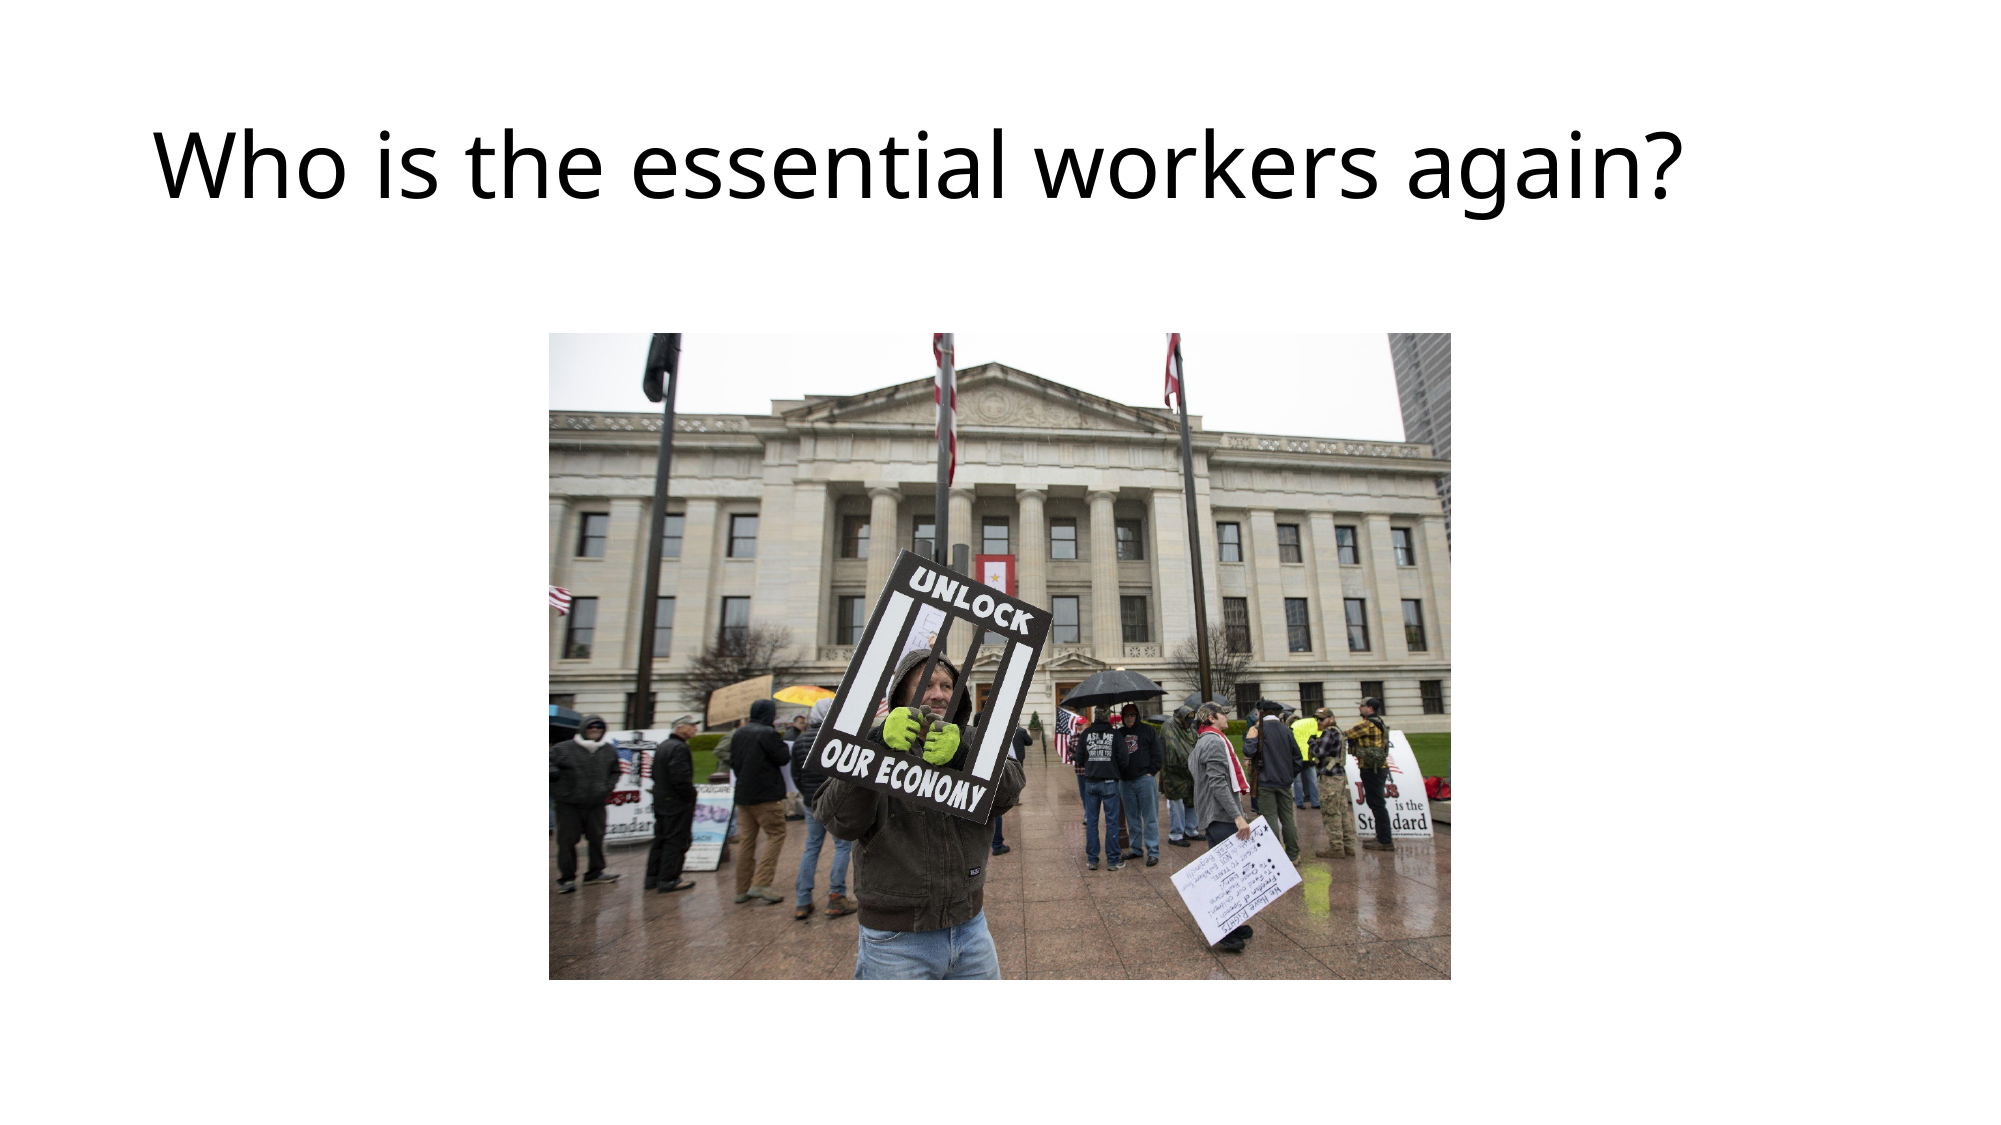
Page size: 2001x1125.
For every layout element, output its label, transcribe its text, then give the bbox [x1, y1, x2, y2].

title Who is the essential workers again? [137, 59, 1863, 278]
picture [549, 333, 1451, 980]
